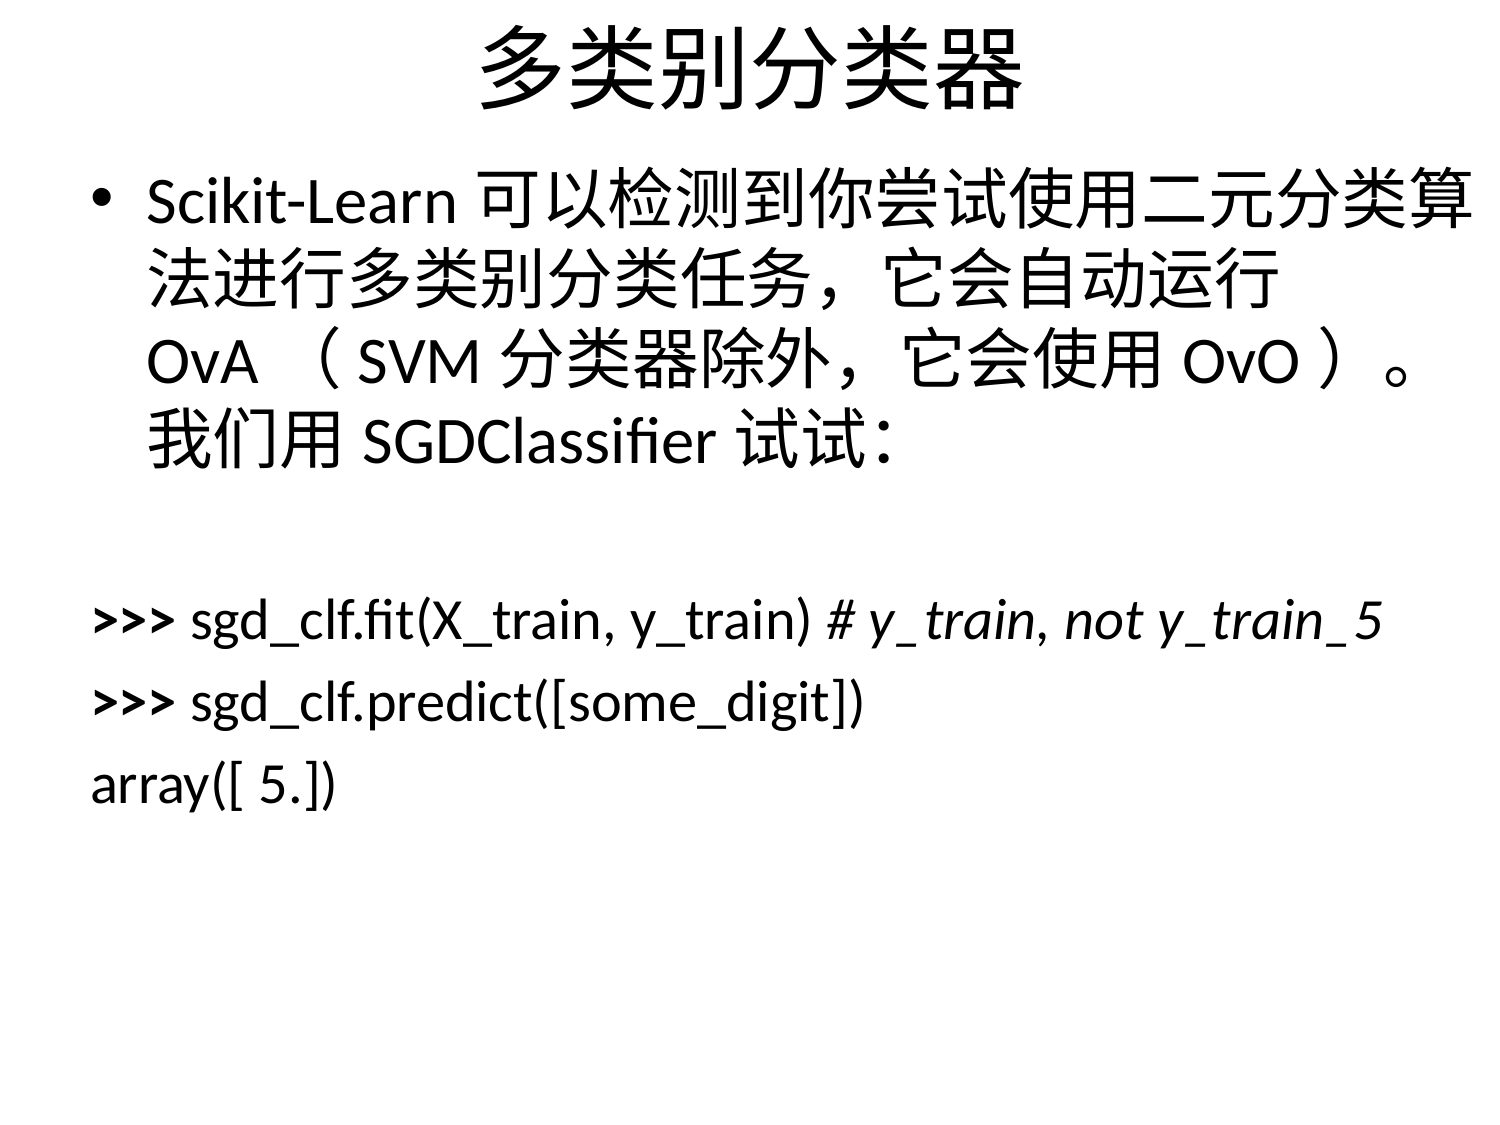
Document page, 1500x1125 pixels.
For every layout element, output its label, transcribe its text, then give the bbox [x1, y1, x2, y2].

list Scikit-Learn可以检测到你尝试使用二元分类算法进行多类别分类任务，它会自动运行OvA（SVM分类器除外，它会使用OvO）。我们用SGDClassifier试试： >>> sgd_clf.fit(X_train, y_train) # y_train, not y_train_5 >>> sgd_clf.predict([some_digit]) array([ 5.]) [75, 148, 1500, 1125]
title 多类别分类器 [75, 0, 1425, 148]
